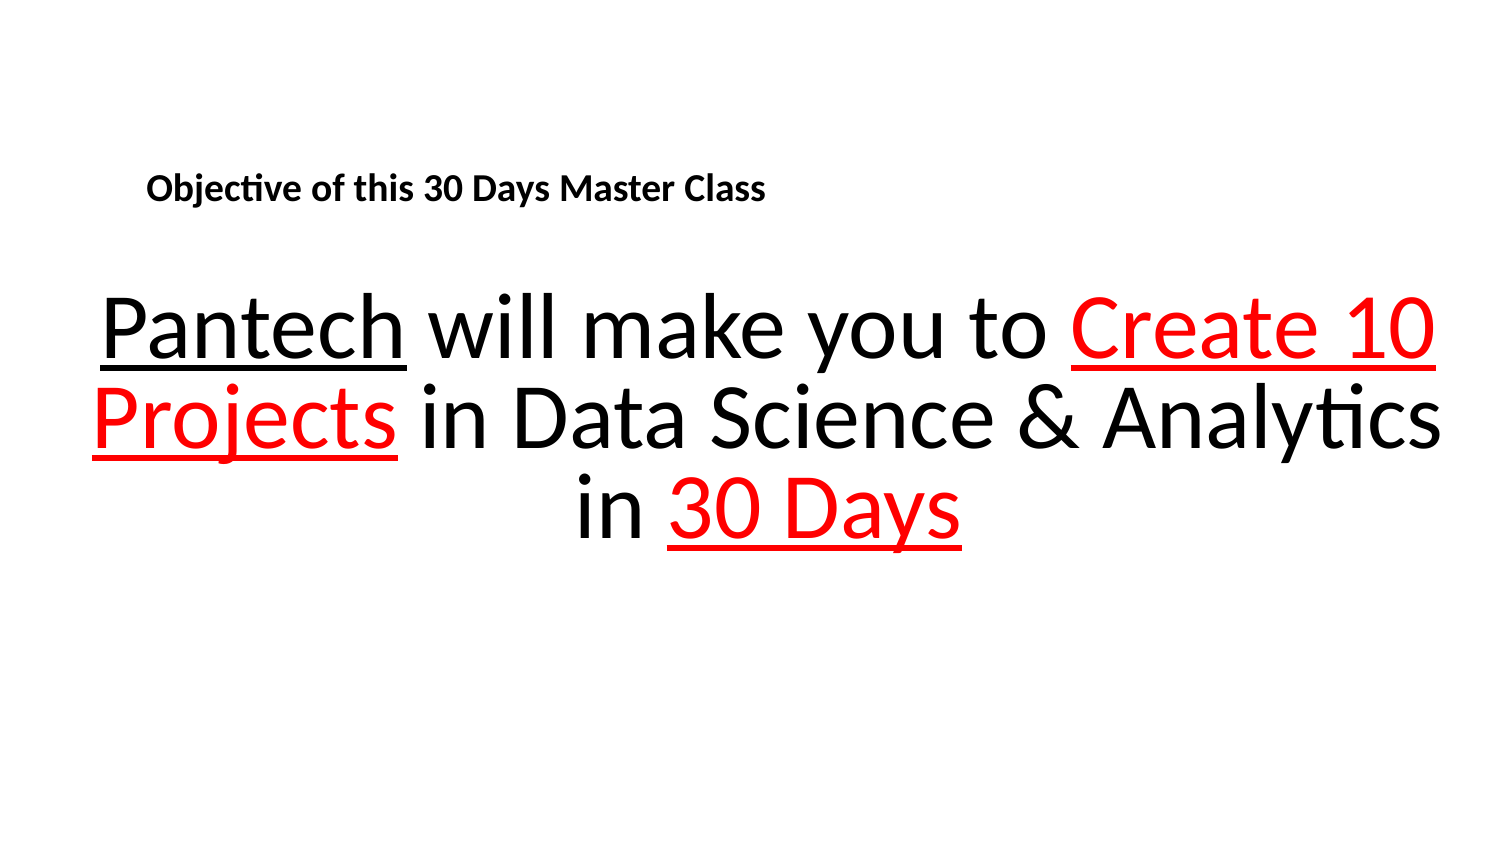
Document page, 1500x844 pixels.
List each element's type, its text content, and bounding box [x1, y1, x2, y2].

text_box Objective of this 30 Days Master Class [136, 156, 777, 215]
title Pantech will make you to Create 10 Projects in Data Science & Analytics in 30 Days [74, 214, 1463, 630]
